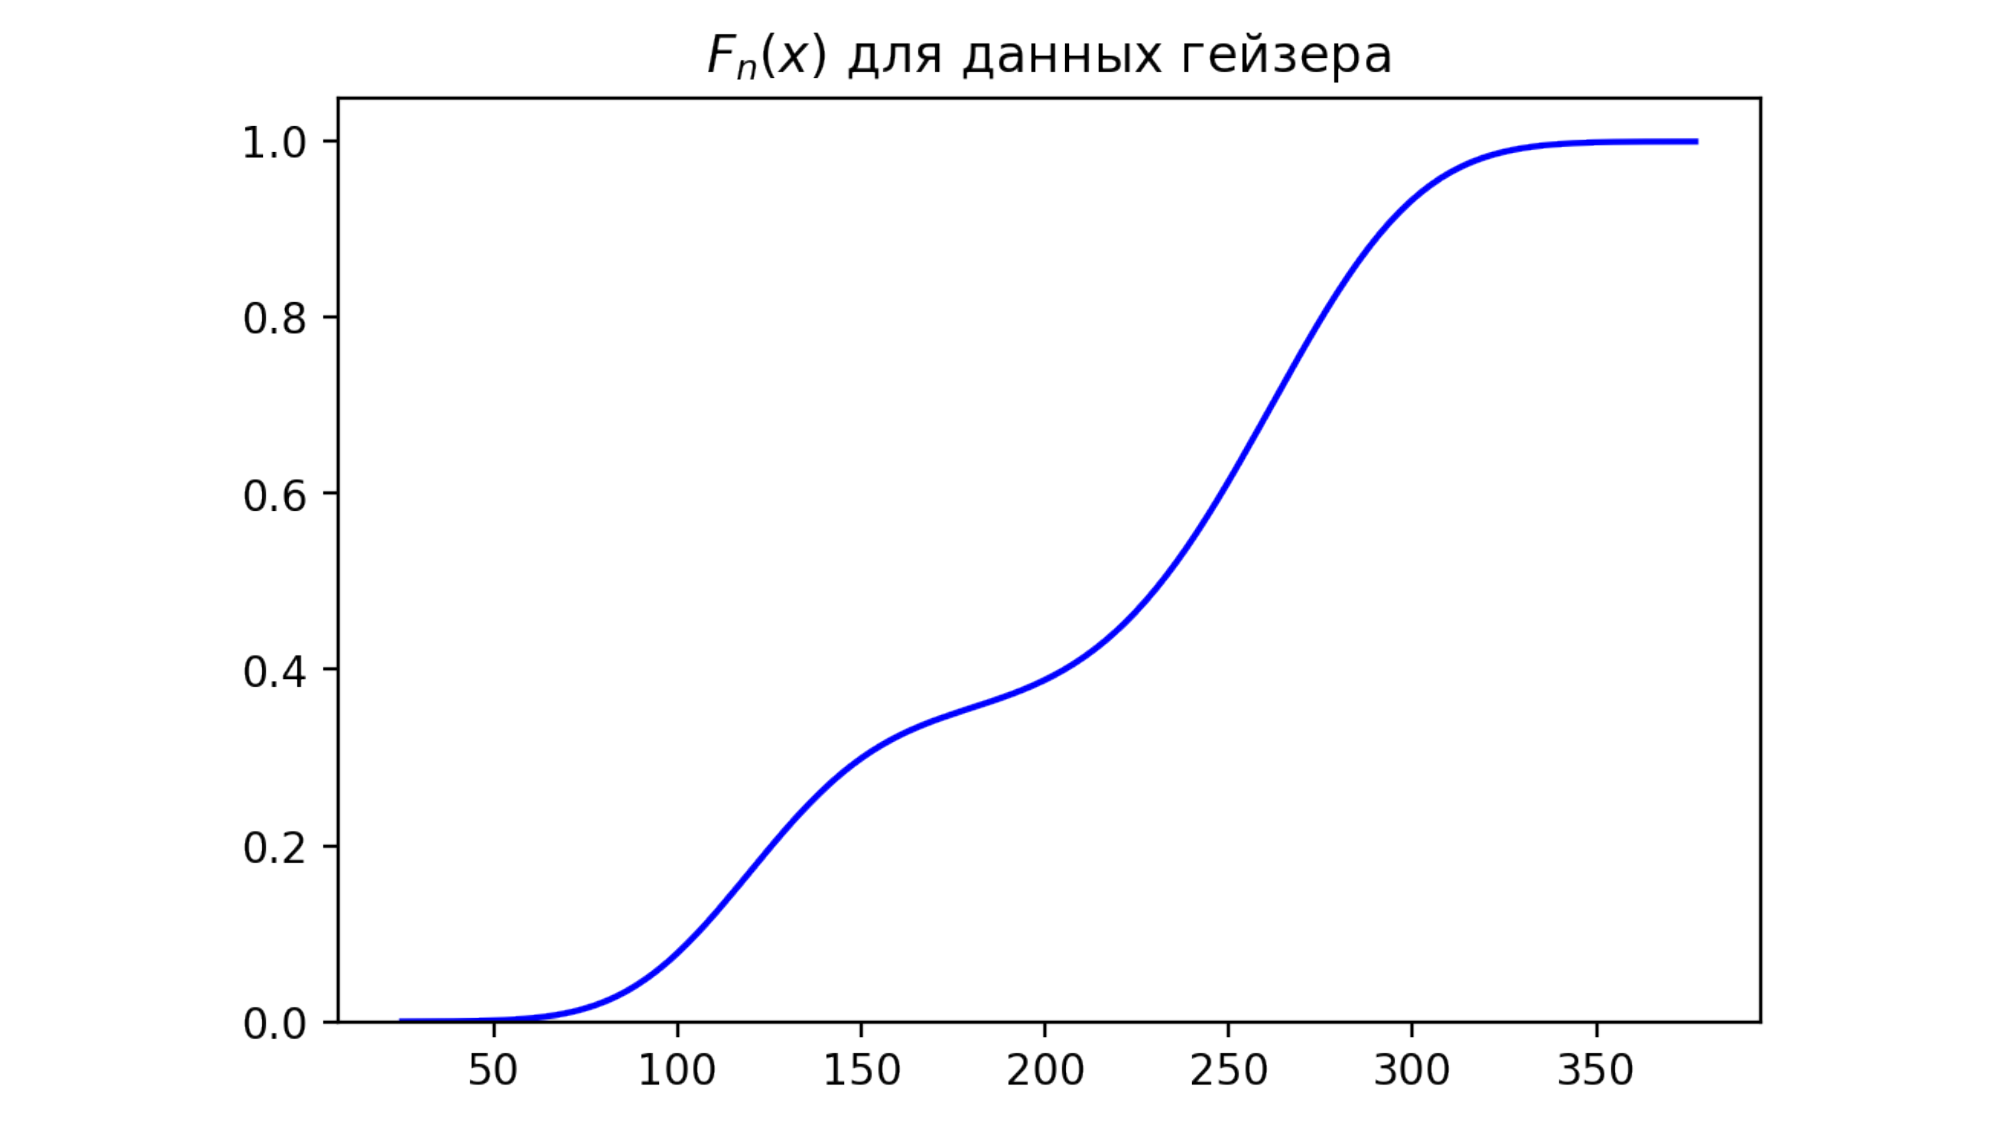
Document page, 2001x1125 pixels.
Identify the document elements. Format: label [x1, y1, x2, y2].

picture [210, 0, 1790, 1125]
